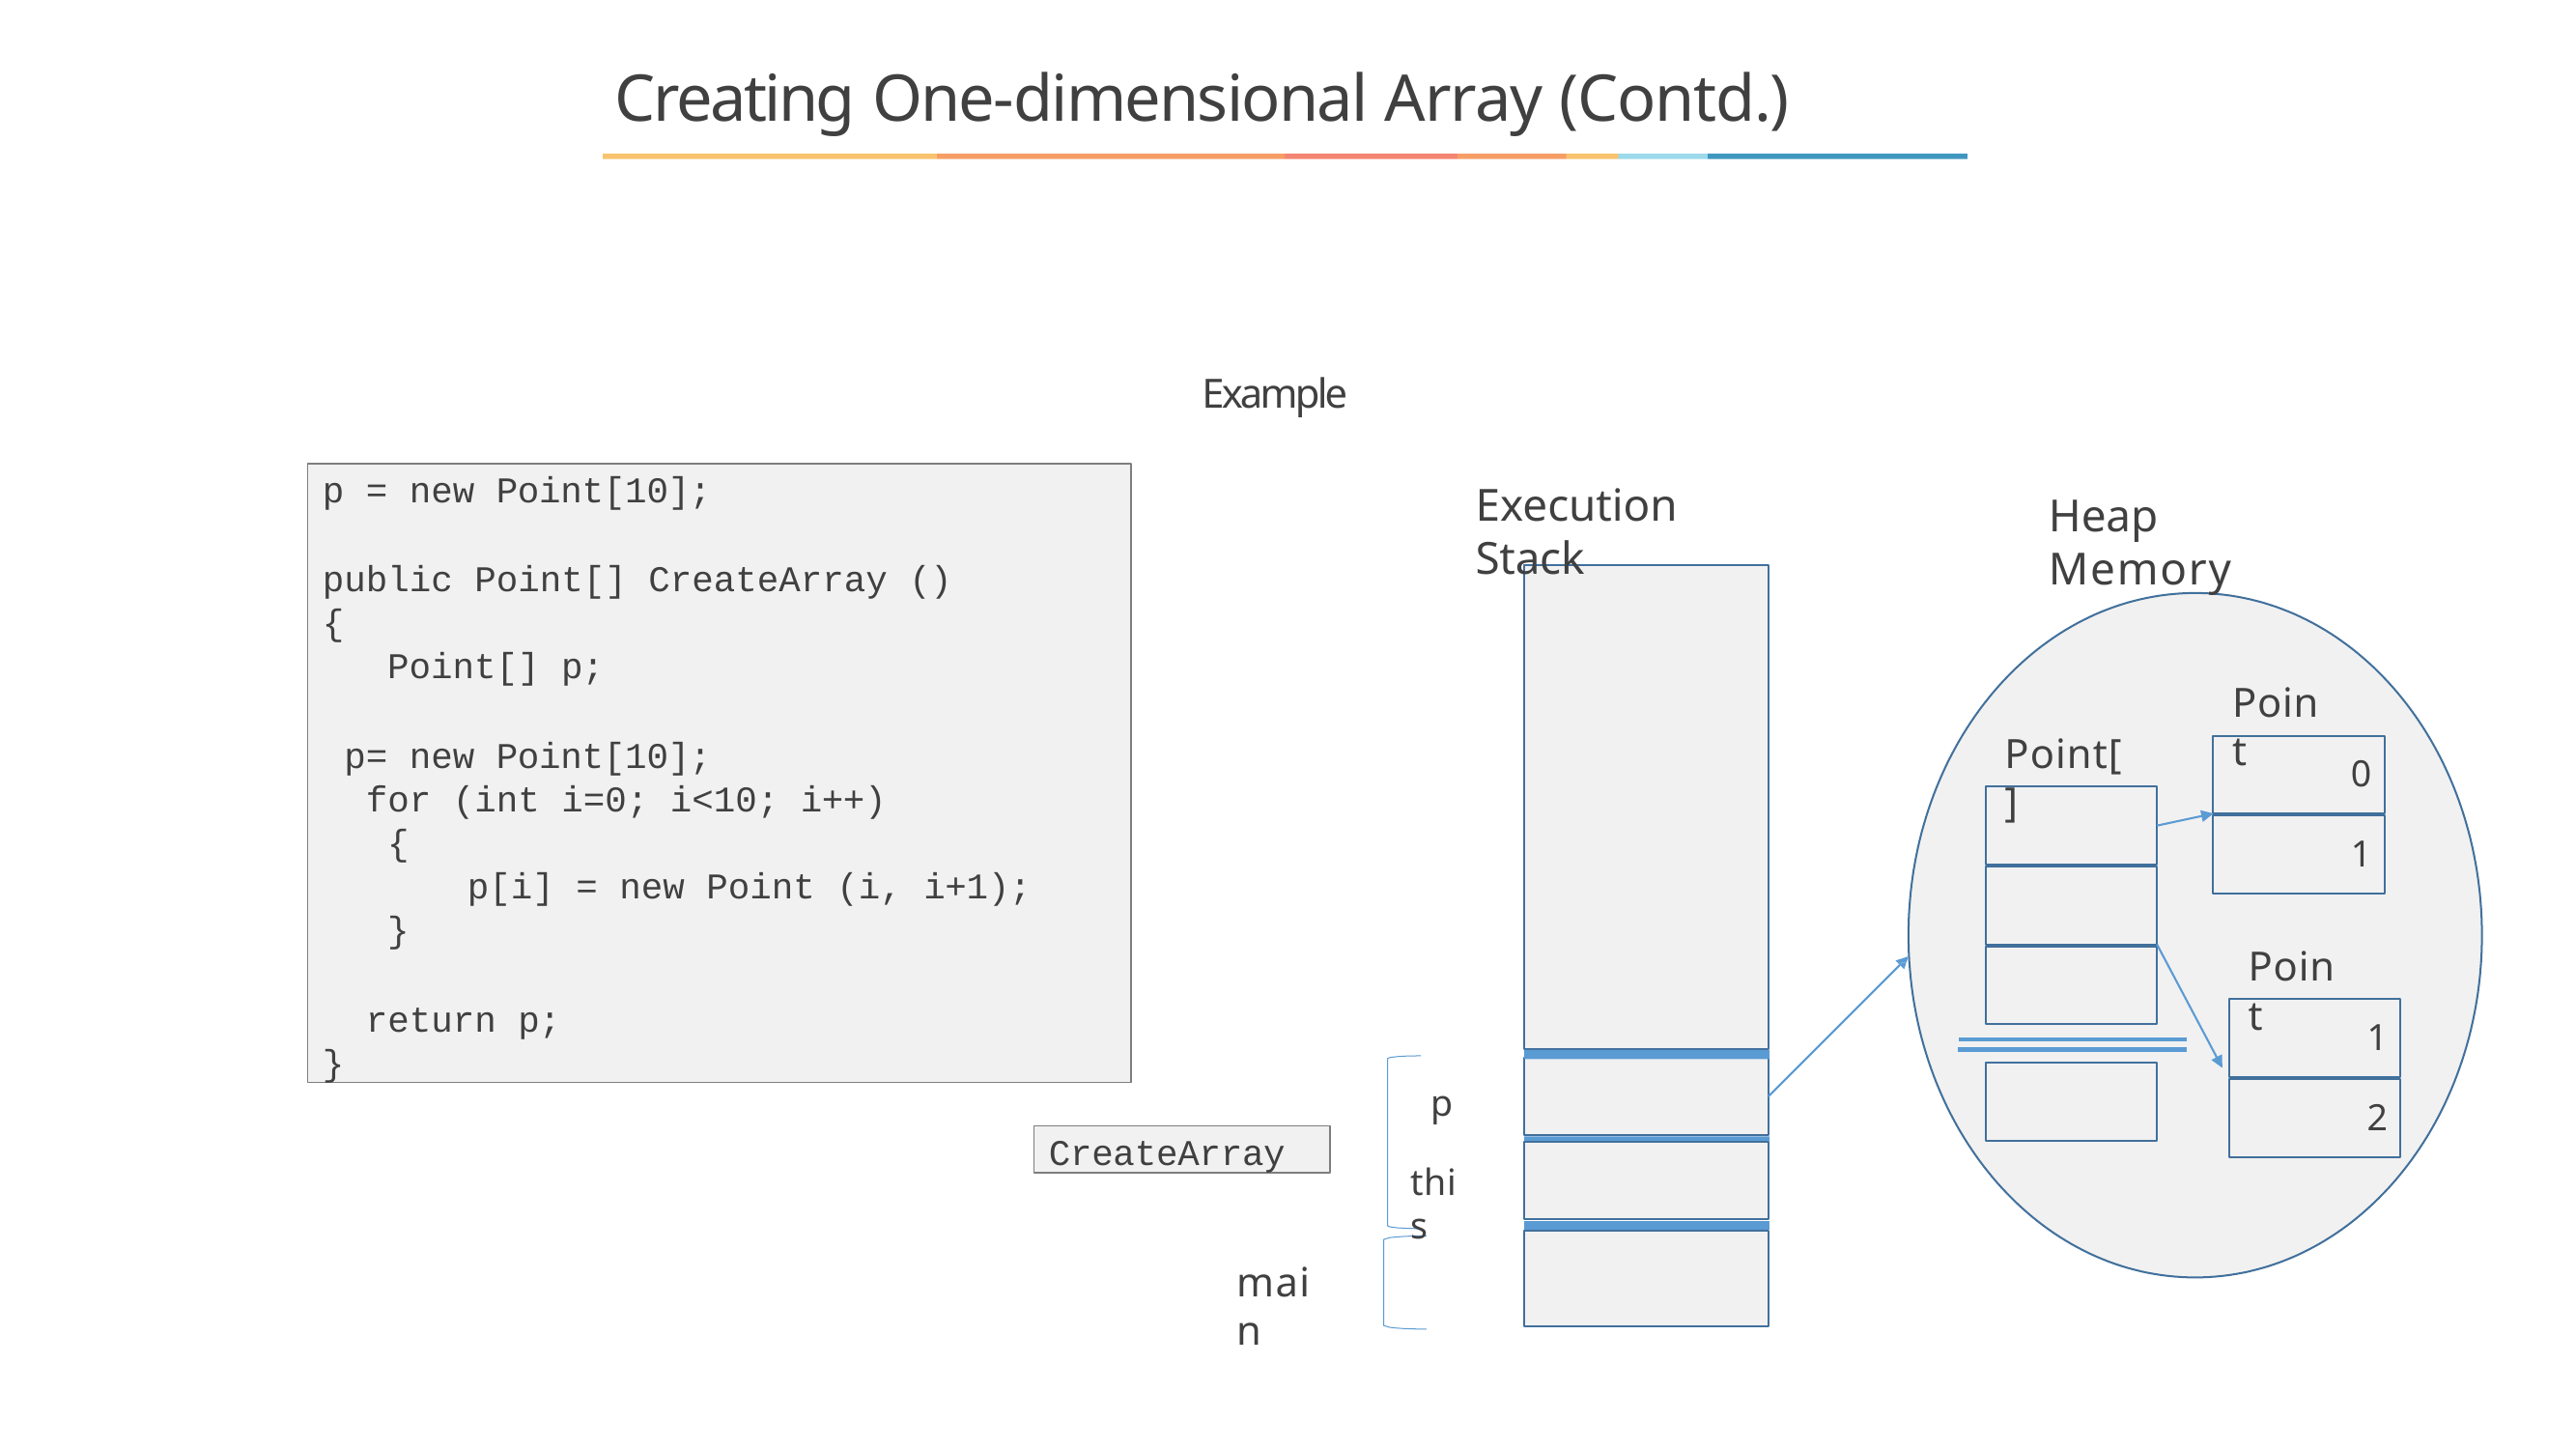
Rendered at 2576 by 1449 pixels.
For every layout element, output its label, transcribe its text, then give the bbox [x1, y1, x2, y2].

picture [603, 134, 1967, 180]
text_box [1383, 1236, 1427, 1329]
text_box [1767, 734, 2386, 1098]
text_box p = new Point[10]; public Point[] CreateArray () { Point[] p; p= new Point[10]; for (int i=0; i<10; i++) { p[i] = new Point (i, i+1); } return p; } [307, 463, 1131, 1083]
text_box Heap Memory [2046, 485, 2345, 562]
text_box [2227, 997, 2402, 1077]
text_box [1387, 1055, 1422, 1229]
title Creating One-dimensional Array (Contd.) [251, 54, 2326, 299]
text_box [1519, 563, 2484, 1328]
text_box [2212, 813, 2387, 895]
text_box Example [1200, 365, 1376, 416]
text_box CreateArray [1033, 1125, 1331, 1173]
text_box p this [1407, 1077, 1474, 1247]
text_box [2227, 1077, 2402, 1159]
text_box main [1234, 1254, 1334, 1353]
text_box Execution Stack [1473, 474, 1800, 583]
